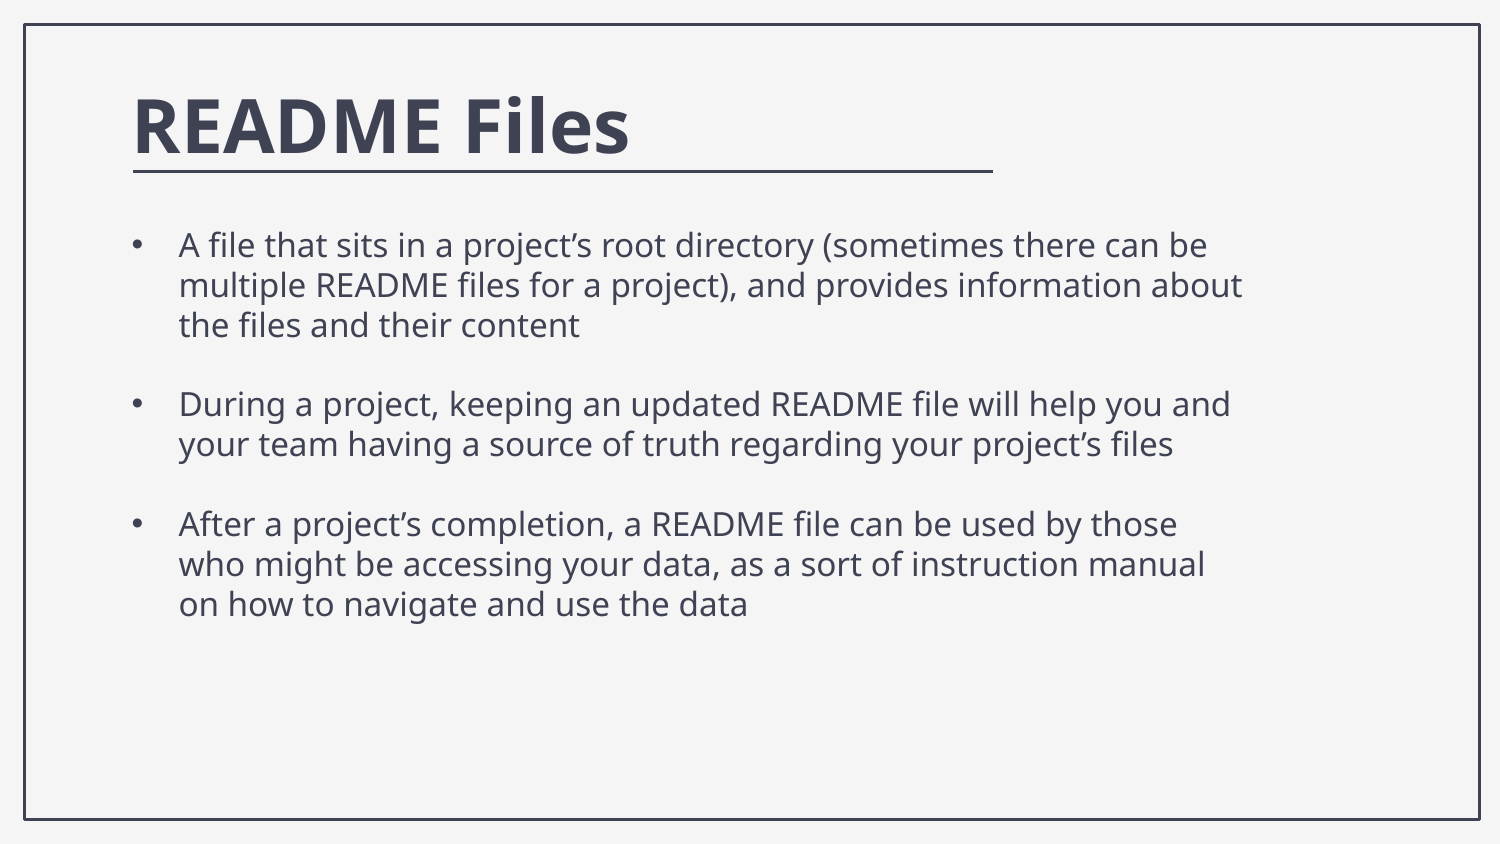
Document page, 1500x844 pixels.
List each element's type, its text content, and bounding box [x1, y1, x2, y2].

subtitle A file that sits in a project’s root directory (sometimes there can be multiple README files for a project), and provides information about the files and their content During a project, keeping an updated README file will help you and your team having a source of truth regarding your project’s files After a project’s completion, a README file can be used by those who might be accessing your data, as a sort of instruction manual on how to navigate and use the data [116, 208, 1260, 719]
title README Files [116, 63, 1126, 191]
